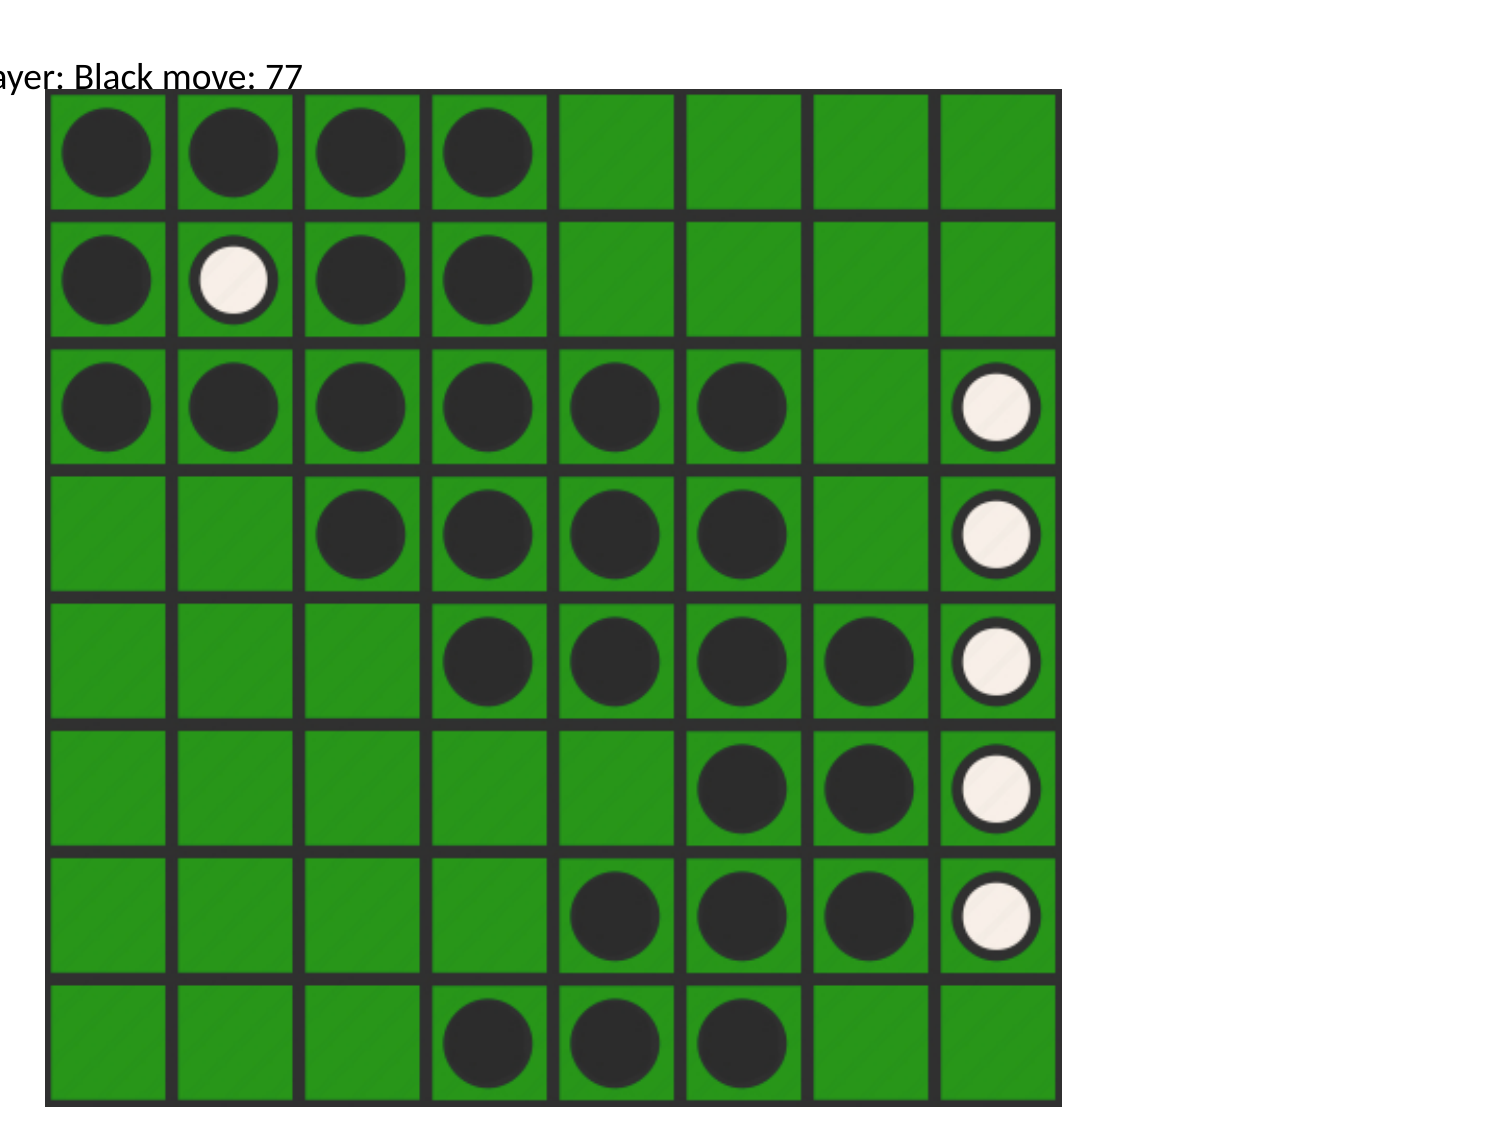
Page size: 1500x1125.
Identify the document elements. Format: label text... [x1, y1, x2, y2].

text_box turn: 31 player: Black move: 77 [0, 44, 319, 105]
picture [44, 89, 1062, 1107]
